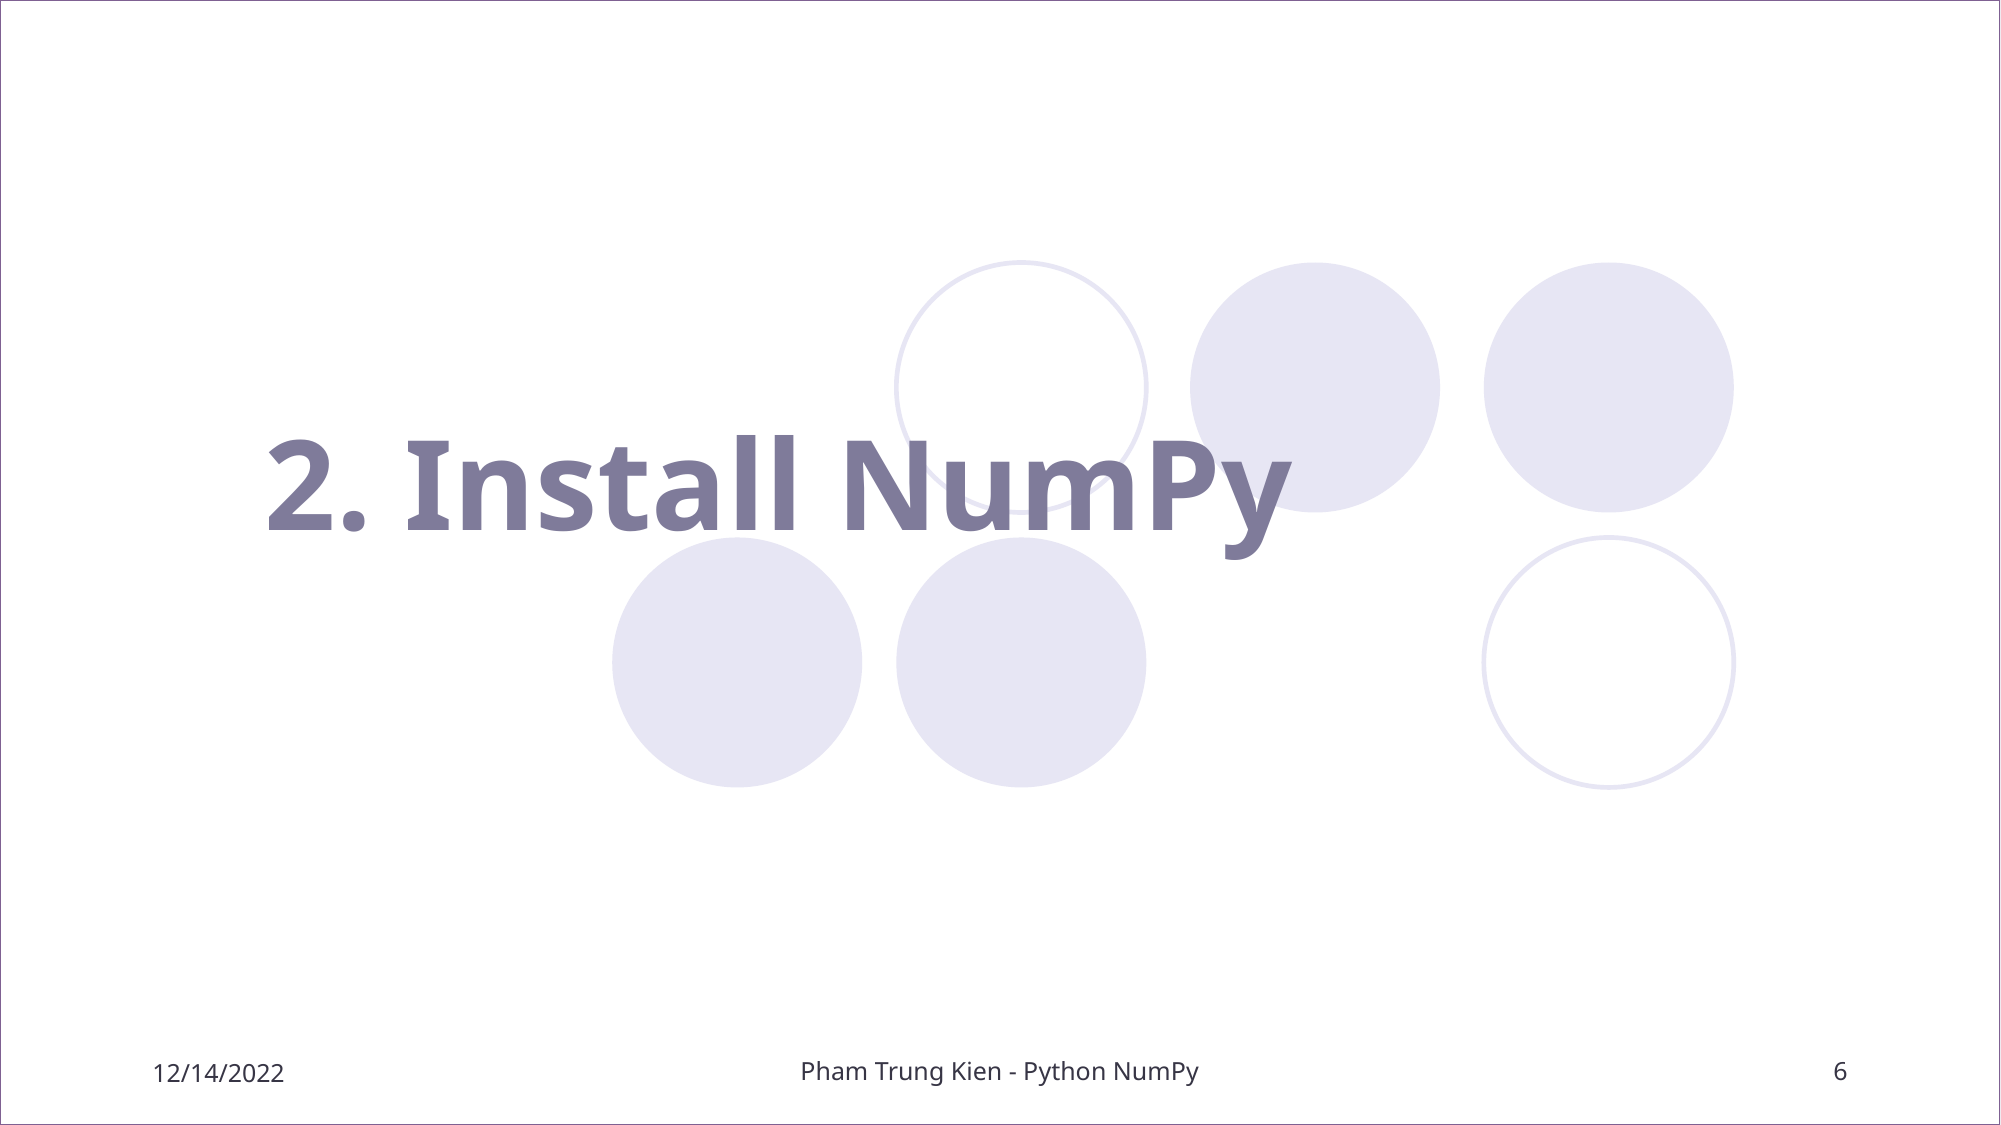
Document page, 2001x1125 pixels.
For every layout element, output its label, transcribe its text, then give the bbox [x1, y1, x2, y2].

slide_number 6 [1325, 1042, 1863, 1103]
footer Pham Trung Kien - Python NumPy [762, 1042, 1238, 1103]
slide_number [137, 1042, 675, 1103]
title 2. Install NumPy [249, 170, 1750, 563]
